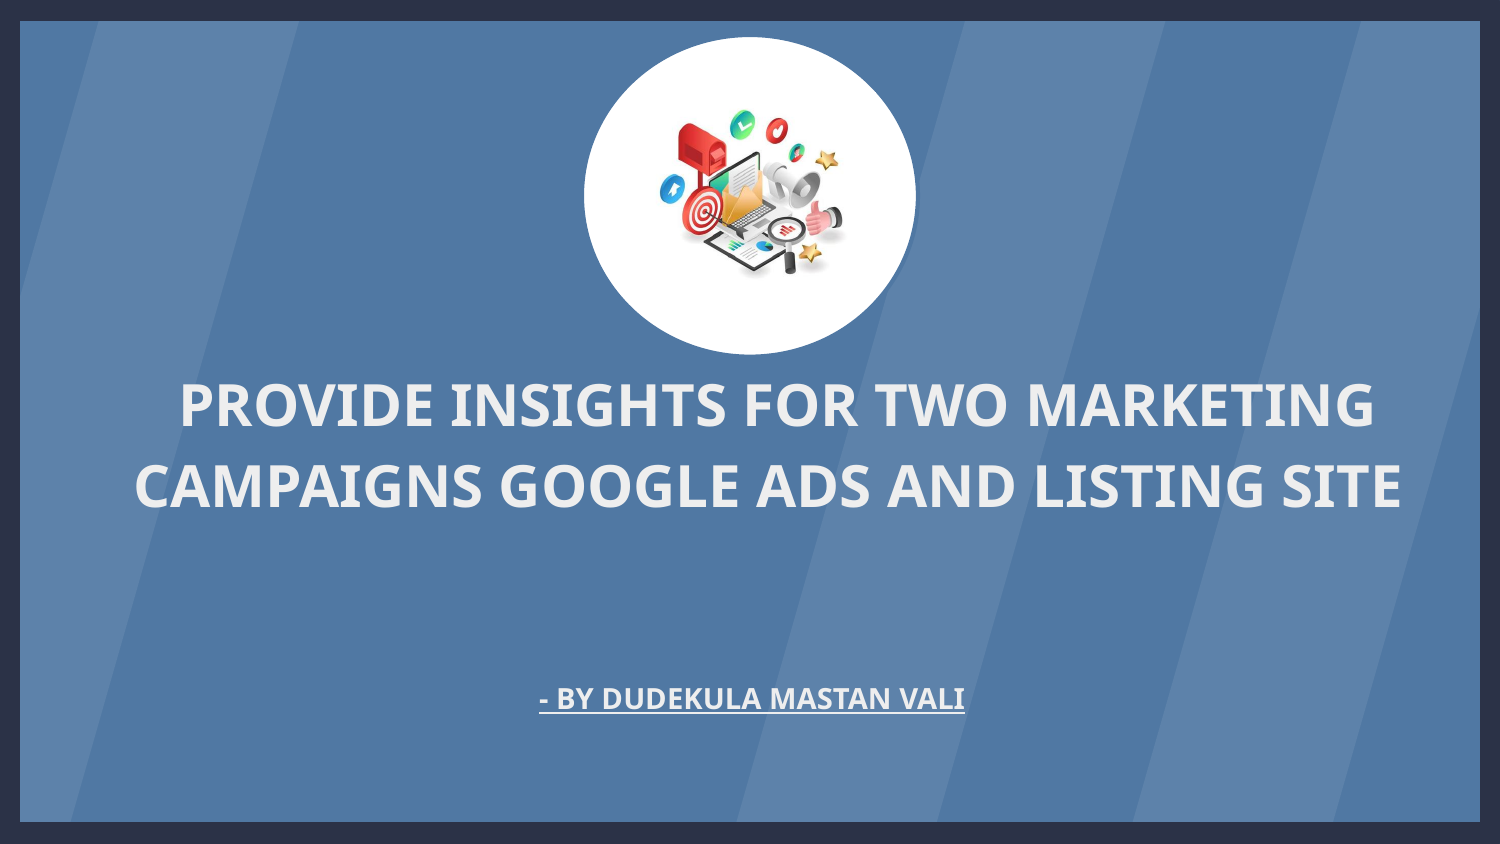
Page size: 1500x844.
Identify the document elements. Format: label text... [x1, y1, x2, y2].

title PROVIDE INSIGHTS FOR TWO MARKETING CAMPAIGNS GOOGLE ADS AND LISTING SITE [84, 220, 1471, 669]
subtitle - BY DUDEKULA MASTAN VALI [393, 665, 1112, 733]
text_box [581, 34, 919, 357]
